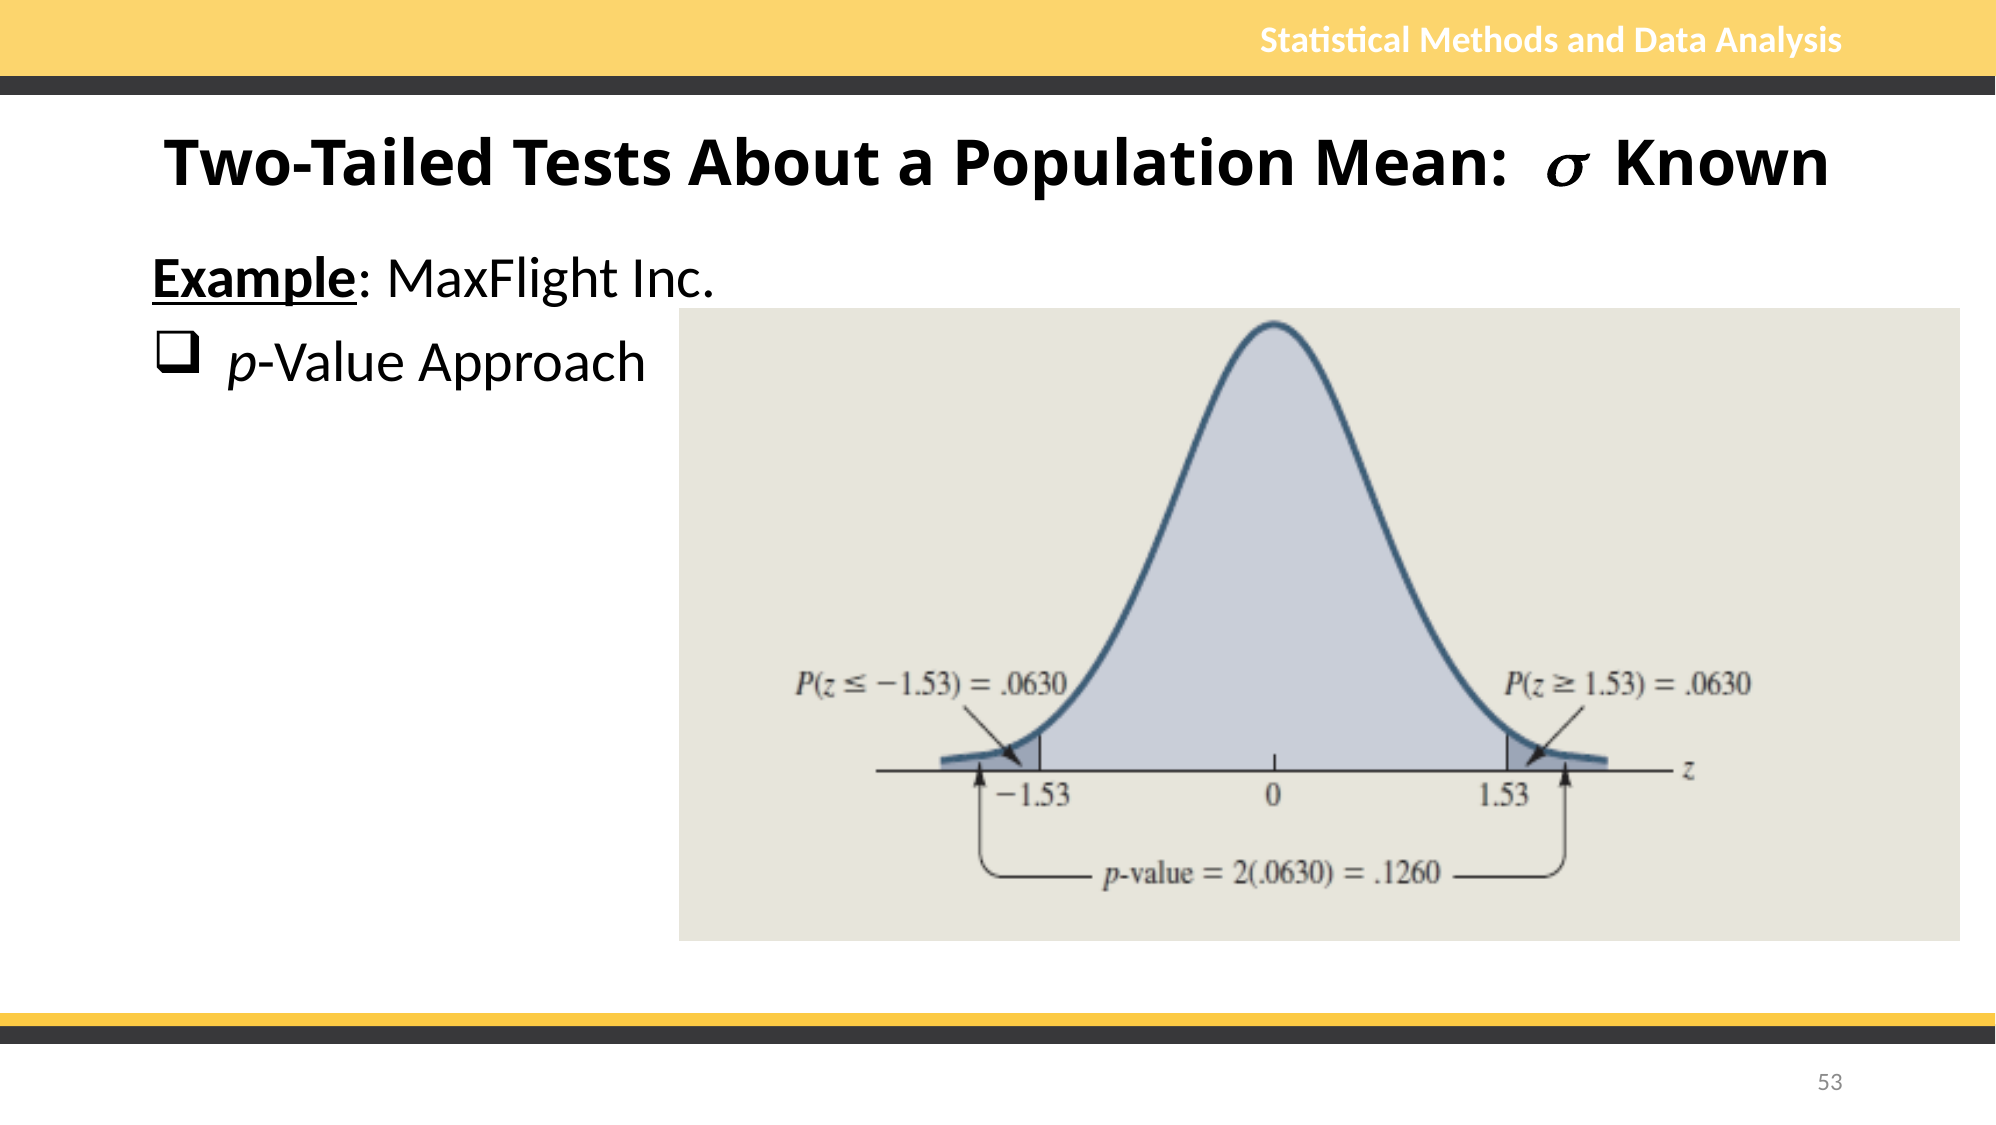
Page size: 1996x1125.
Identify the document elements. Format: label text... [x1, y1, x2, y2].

picture [0, 1027, 1996, 1044]
list Example: MaxFlight Inc. p-Value Approach [137, 239, 1858, 990]
picture [679, 308, 1960, 941]
picture [0, 76, 1996, 95]
title Two-Tailed Tests About a Population Mean: s Known [137, 104, 1858, 225]
slide_number 53 [1755, 1057, 1858, 1103]
